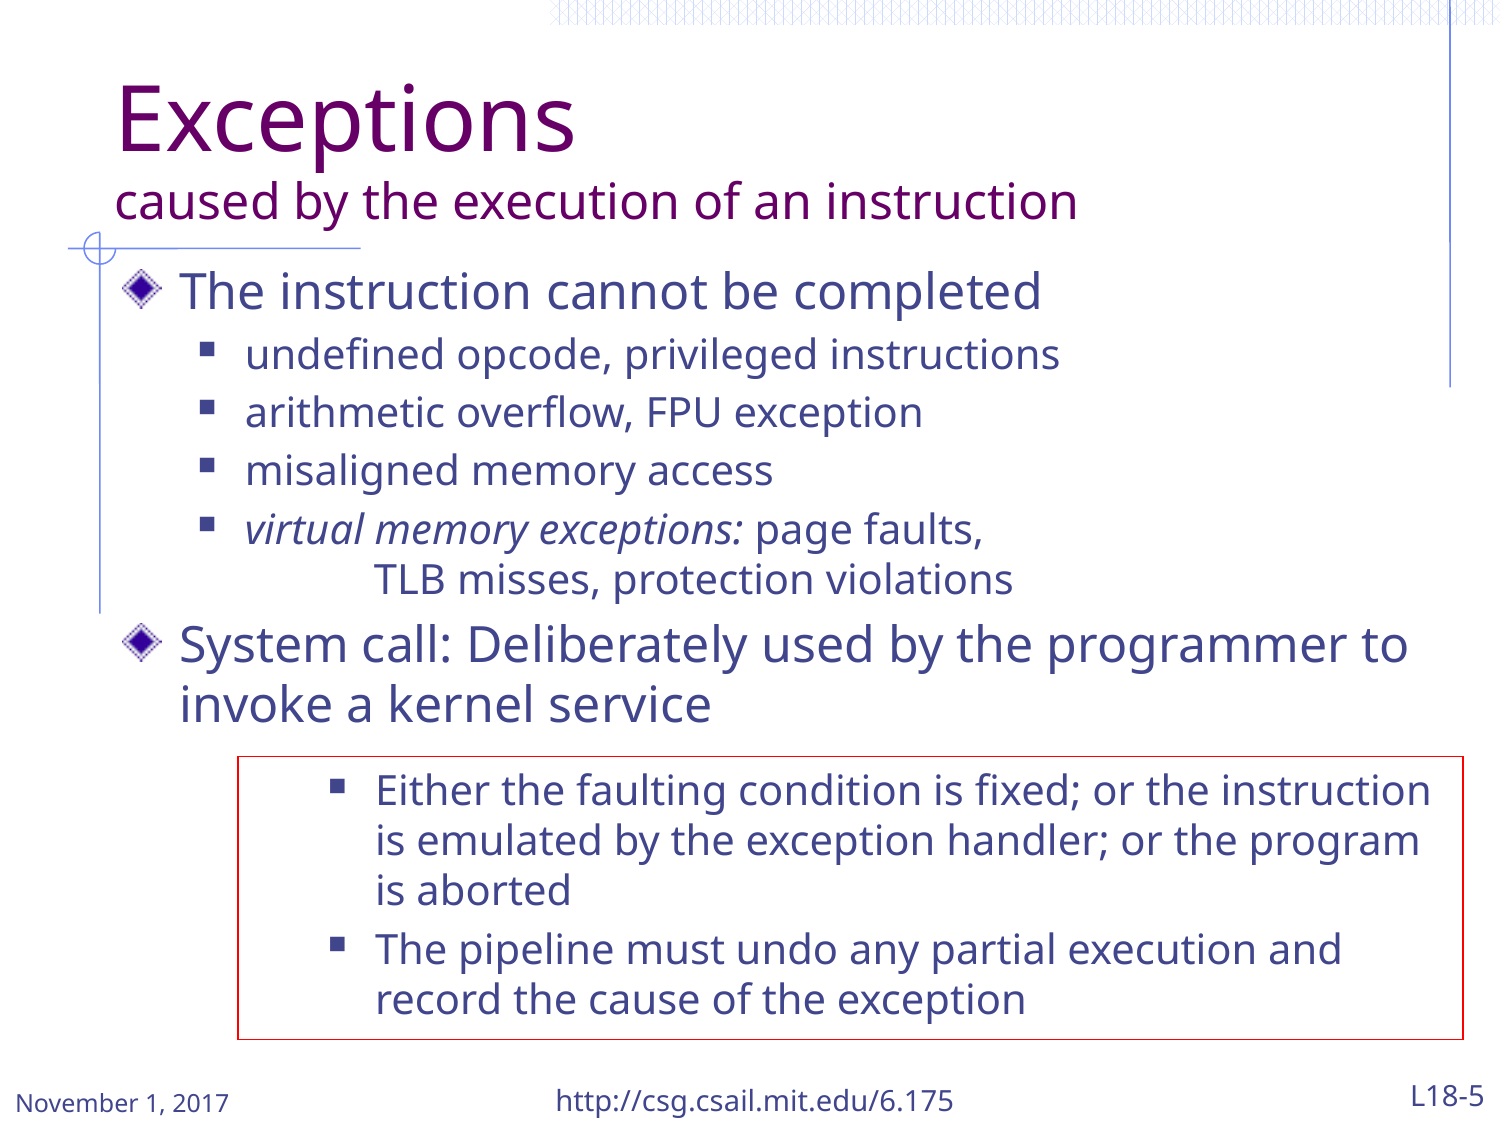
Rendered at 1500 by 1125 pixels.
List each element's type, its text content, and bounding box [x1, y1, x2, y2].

text_box Either the faulting condition is fixed; or the instruction is emulated by the exception handler; or the program is aborted The pipeline must undo any partial execution and record the cause of the exception [238, 756, 1463, 1040]
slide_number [0, 1049, 313, 1125]
picture [122, 269, 162, 309]
list The instruction cannot be completed undefined opcode, privileged instructions arithmetic overflow, FPU exception misaligned memory access virtual memory exceptions: page faults, TLB misses, protection violations System call: Deliberately used by the programmer to invoke a kernel service [107, 251, 1448, 1062]
footer http://csg.csail.mit.edu/6.175 [508, 1049, 1002, 1125]
slide_number L18-5 [1187, 1049, 1500, 1125]
title Exceptions caused by the execution of an instruction [99, 49, 1376, 238]
picture [122, 623, 162, 662]
